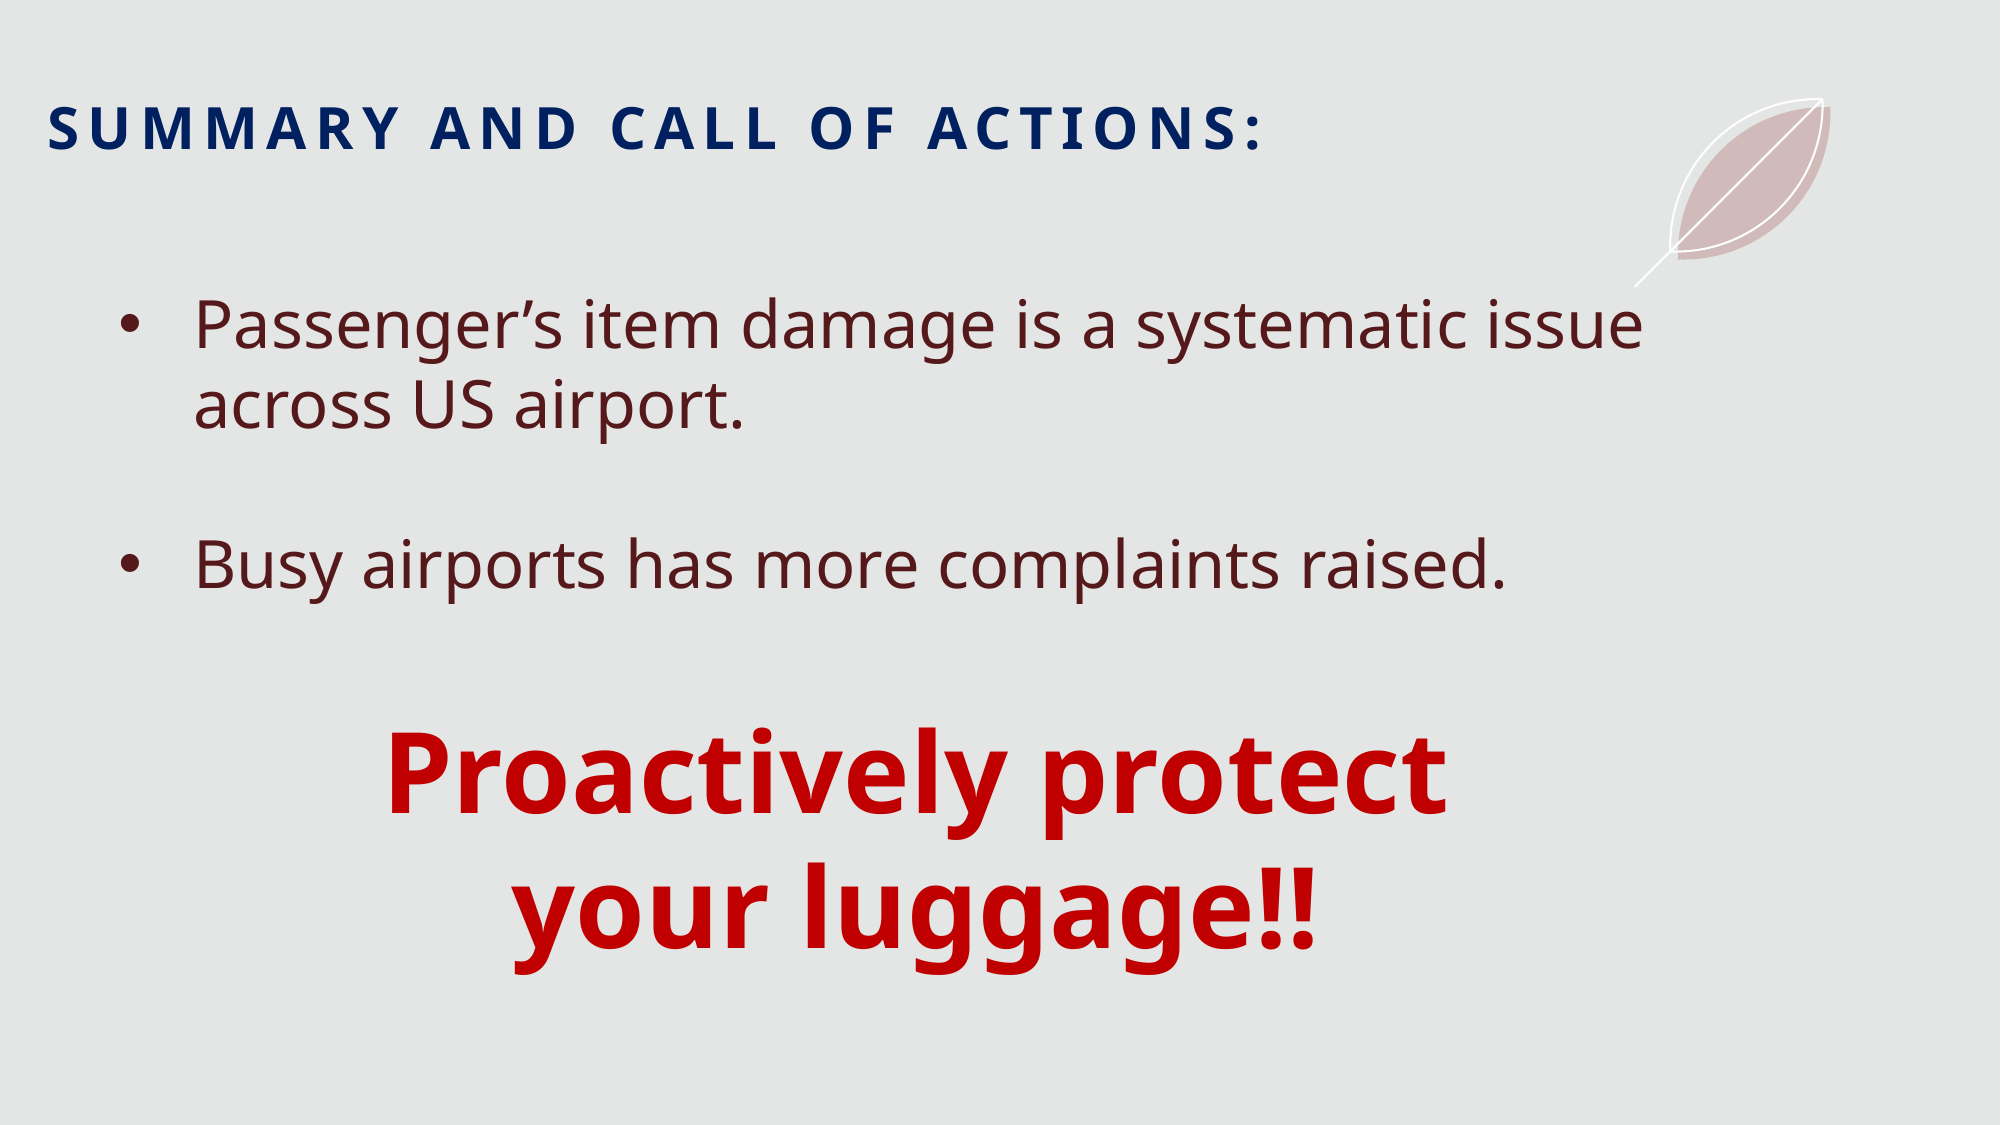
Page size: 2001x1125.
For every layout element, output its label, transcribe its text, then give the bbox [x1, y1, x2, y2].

title Summary and Call of Actions: [24, 85, 1285, 162]
text_box Passenger’s item damage is a systematic issue across US airport. Busy airports has more complaints raised. [103, 274, 1849, 610]
text_box Proactively protect your luggage!! [299, 693, 1532, 979]
